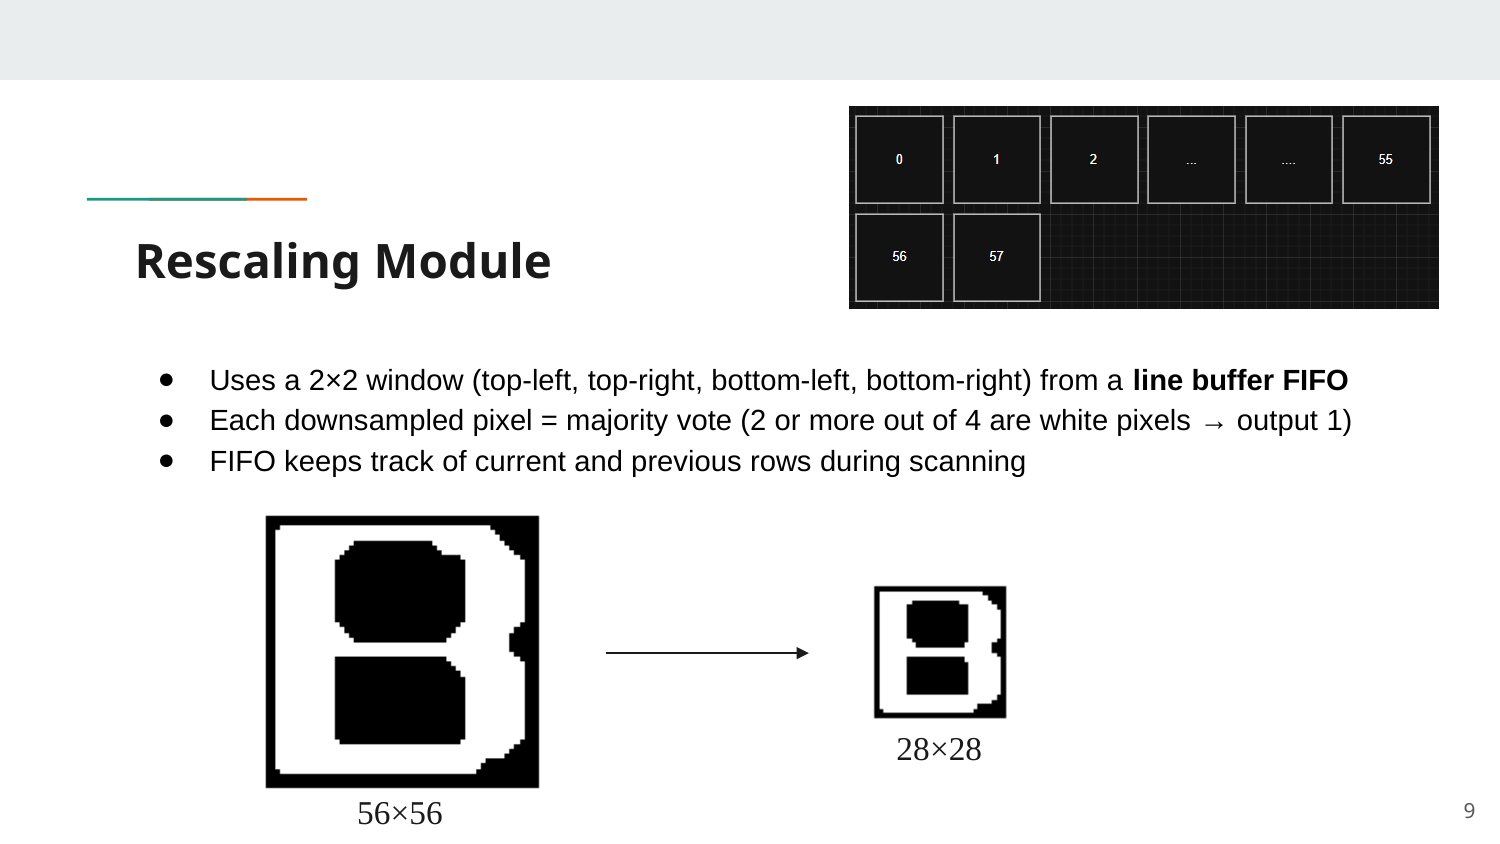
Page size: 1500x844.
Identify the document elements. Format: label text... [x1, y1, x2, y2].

title Rescaling Module [119, 216, 843, 305]
picture [848, 106, 1440, 310]
text_box 28×28 [881, 732, 1001, 782]
text_box 56×56 [342, 800, 466, 844]
picture [263, 512, 544, 794]
picture [870, 582, 1012, 724]
slide_number ‹#› [1400, 779, 1491, 844]
list Uses a 2×2 window (top-left, top-right, bottom-left, bottom-right) from a line buffer FIFO Each downsampled pixel = majority vote (2 or more out of 4 are white pixels → output 1) FIFO keeps track of current and previous rows during scanning [119, 341, 1381, 712]
